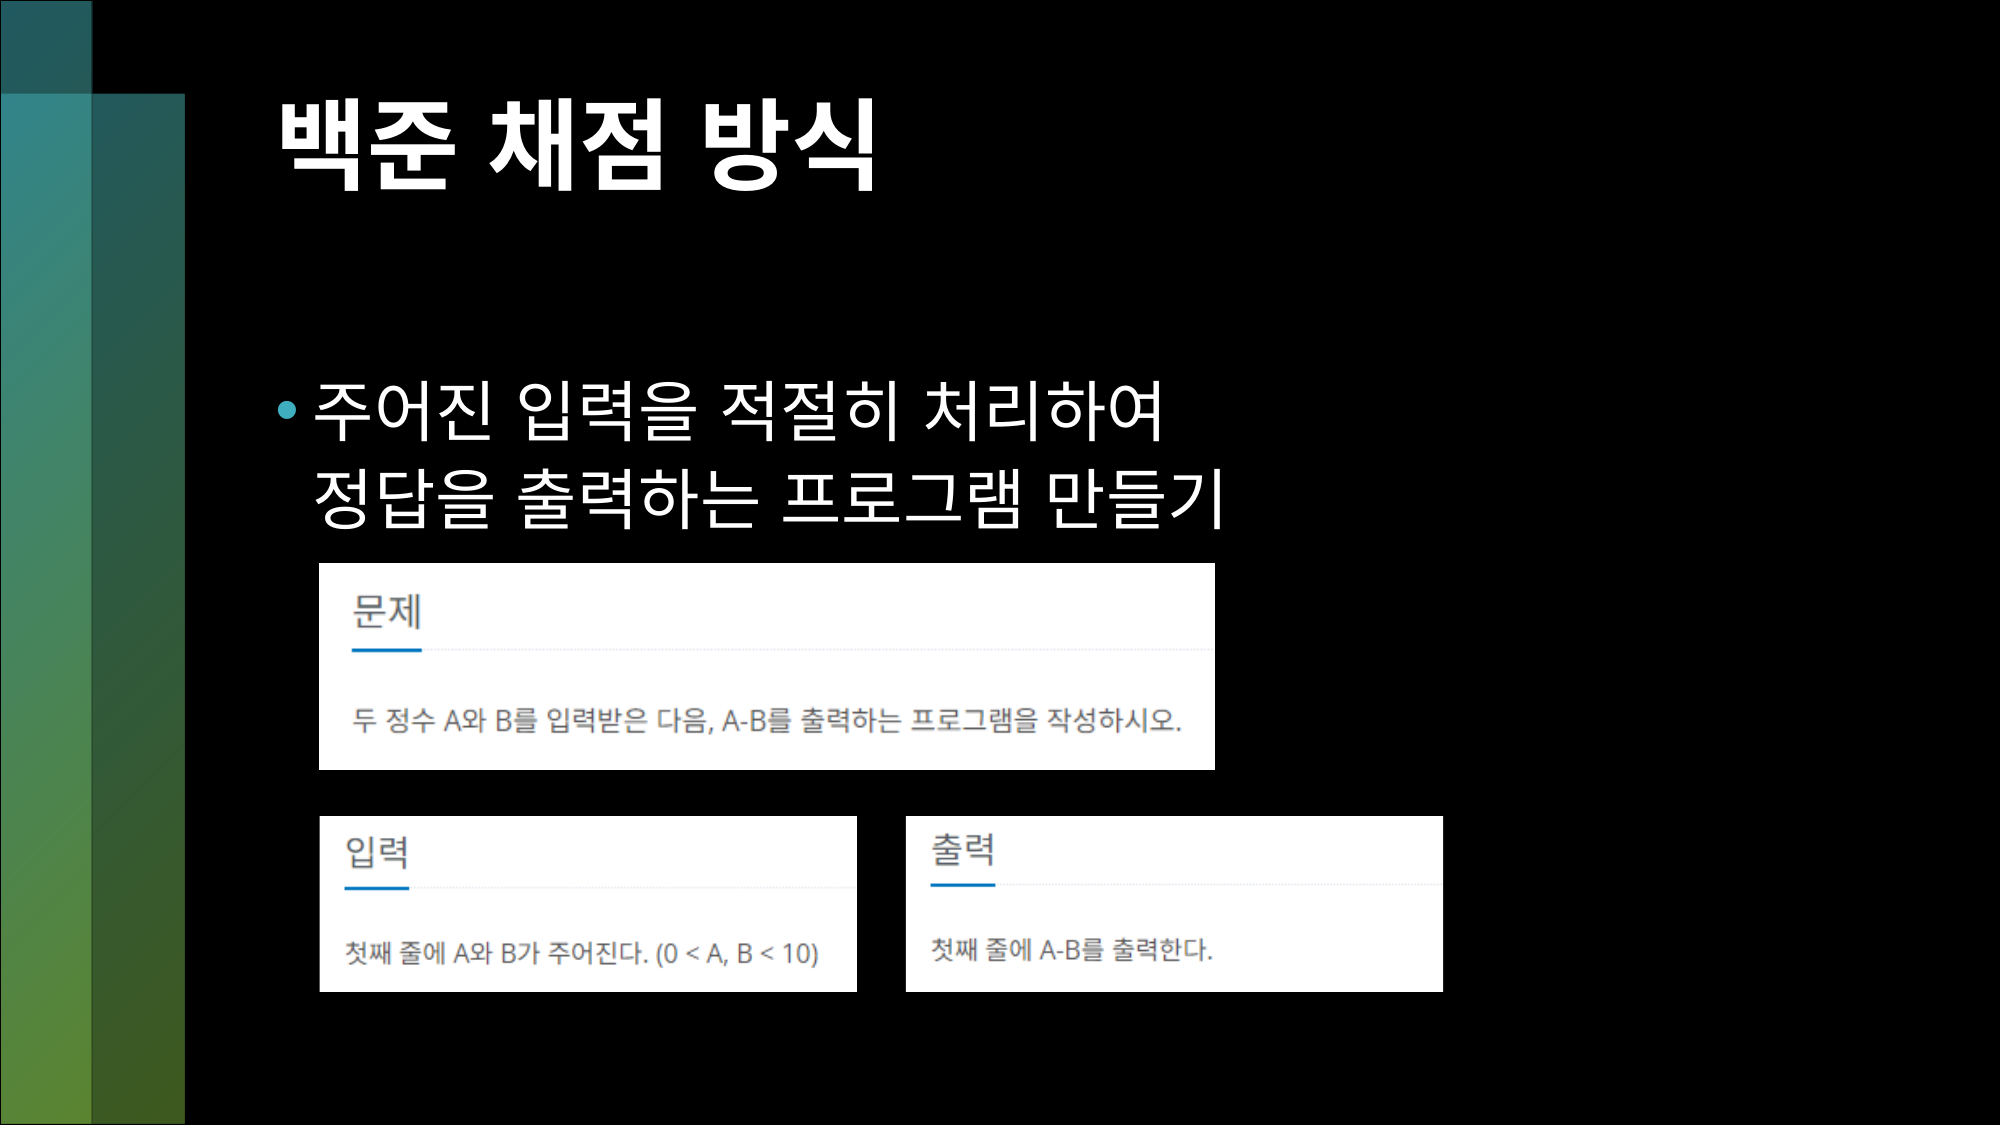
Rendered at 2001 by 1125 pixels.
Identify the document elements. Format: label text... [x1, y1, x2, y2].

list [319, 563, 1215, 770]
picture [319, 816, 857, 992]
text_box 주어진 입력을 적절히 처리하여 정답을 출력하는 프로그램 만들기 [260, 354, 1817, 999]
picture [905, 816, 1444, 992]
title 백준 채점 방식 [260, 74, 1817, 329]
